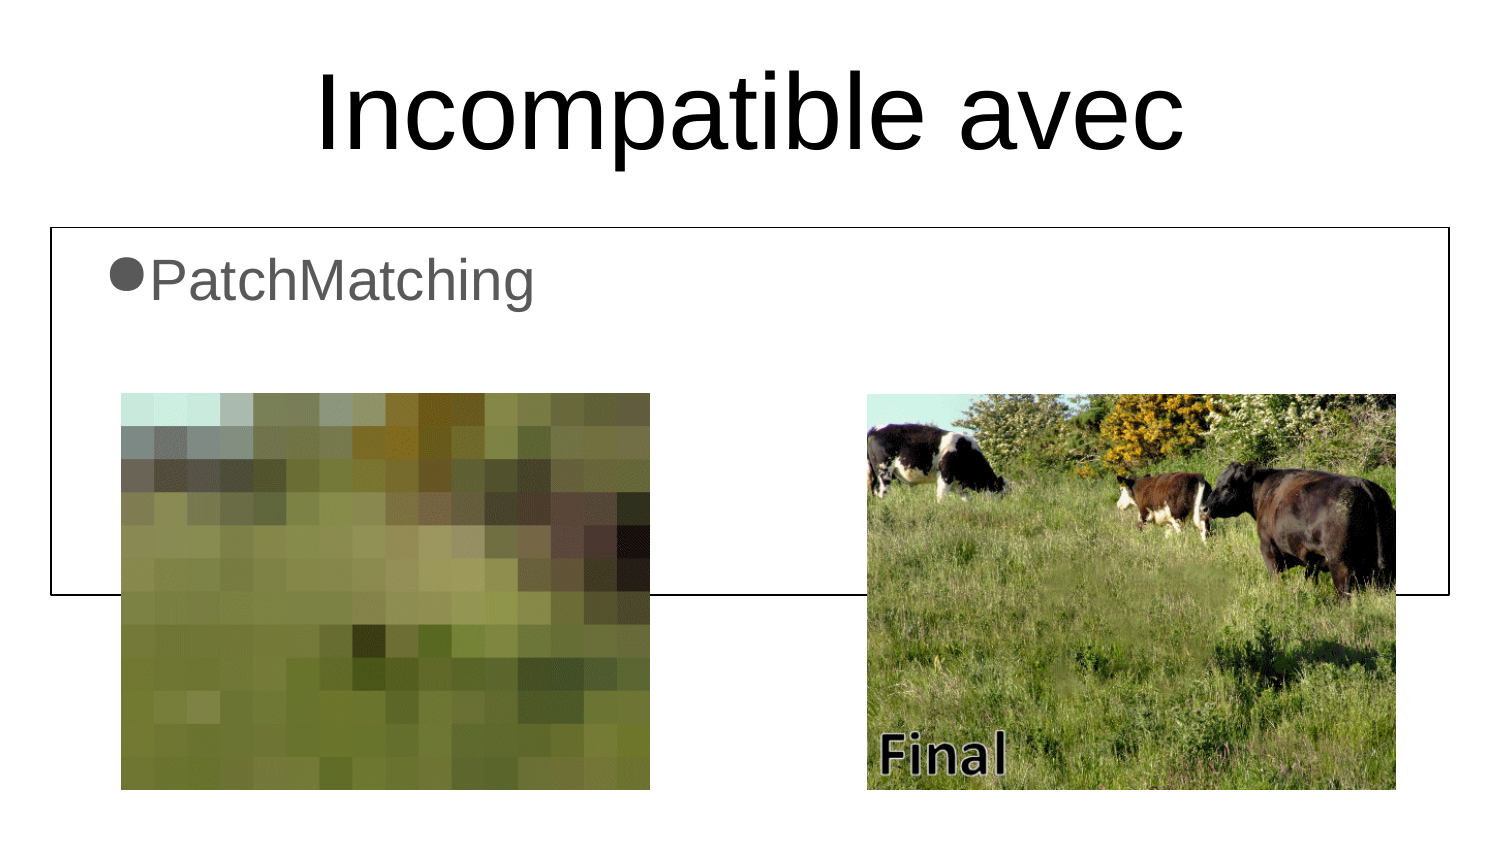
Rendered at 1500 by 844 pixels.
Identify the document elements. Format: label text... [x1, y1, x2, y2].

title Incompatible avec [51, 34, 1449, 187]
picture [121, 393, 650, 790]
subtitle PatchMatching [50, 227, 1450, 596]
picture [867, 393, 1396, 791]
